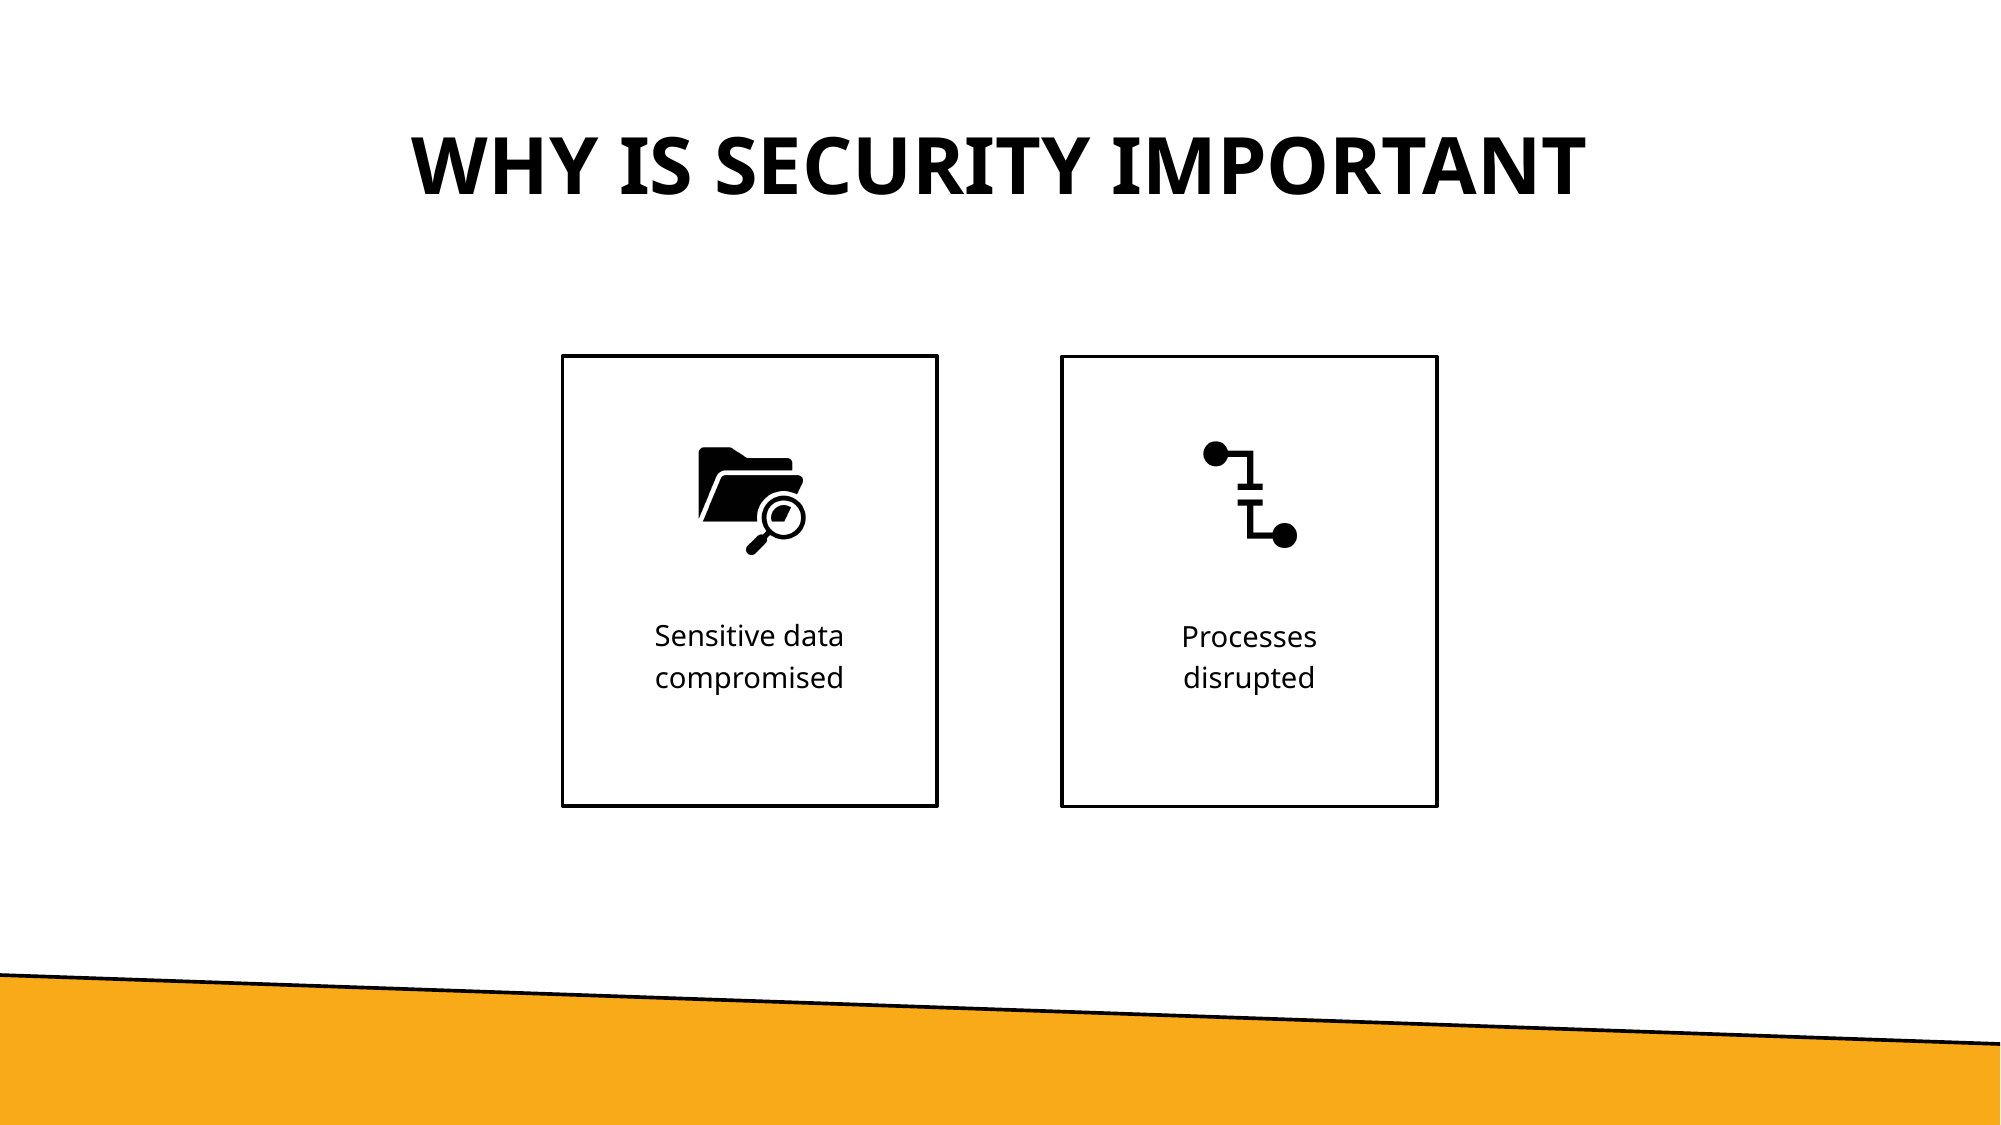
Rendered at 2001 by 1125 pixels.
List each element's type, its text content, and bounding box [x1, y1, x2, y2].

list Processes disrupted [1060, 355, 1439, 808]
list Sensitive data compromised [561, 354, 939, 808]
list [1174, 419, 1325, 570]
title Why is Security important [137, 59, 1863, 278]
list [675, 419, 826, 570]
